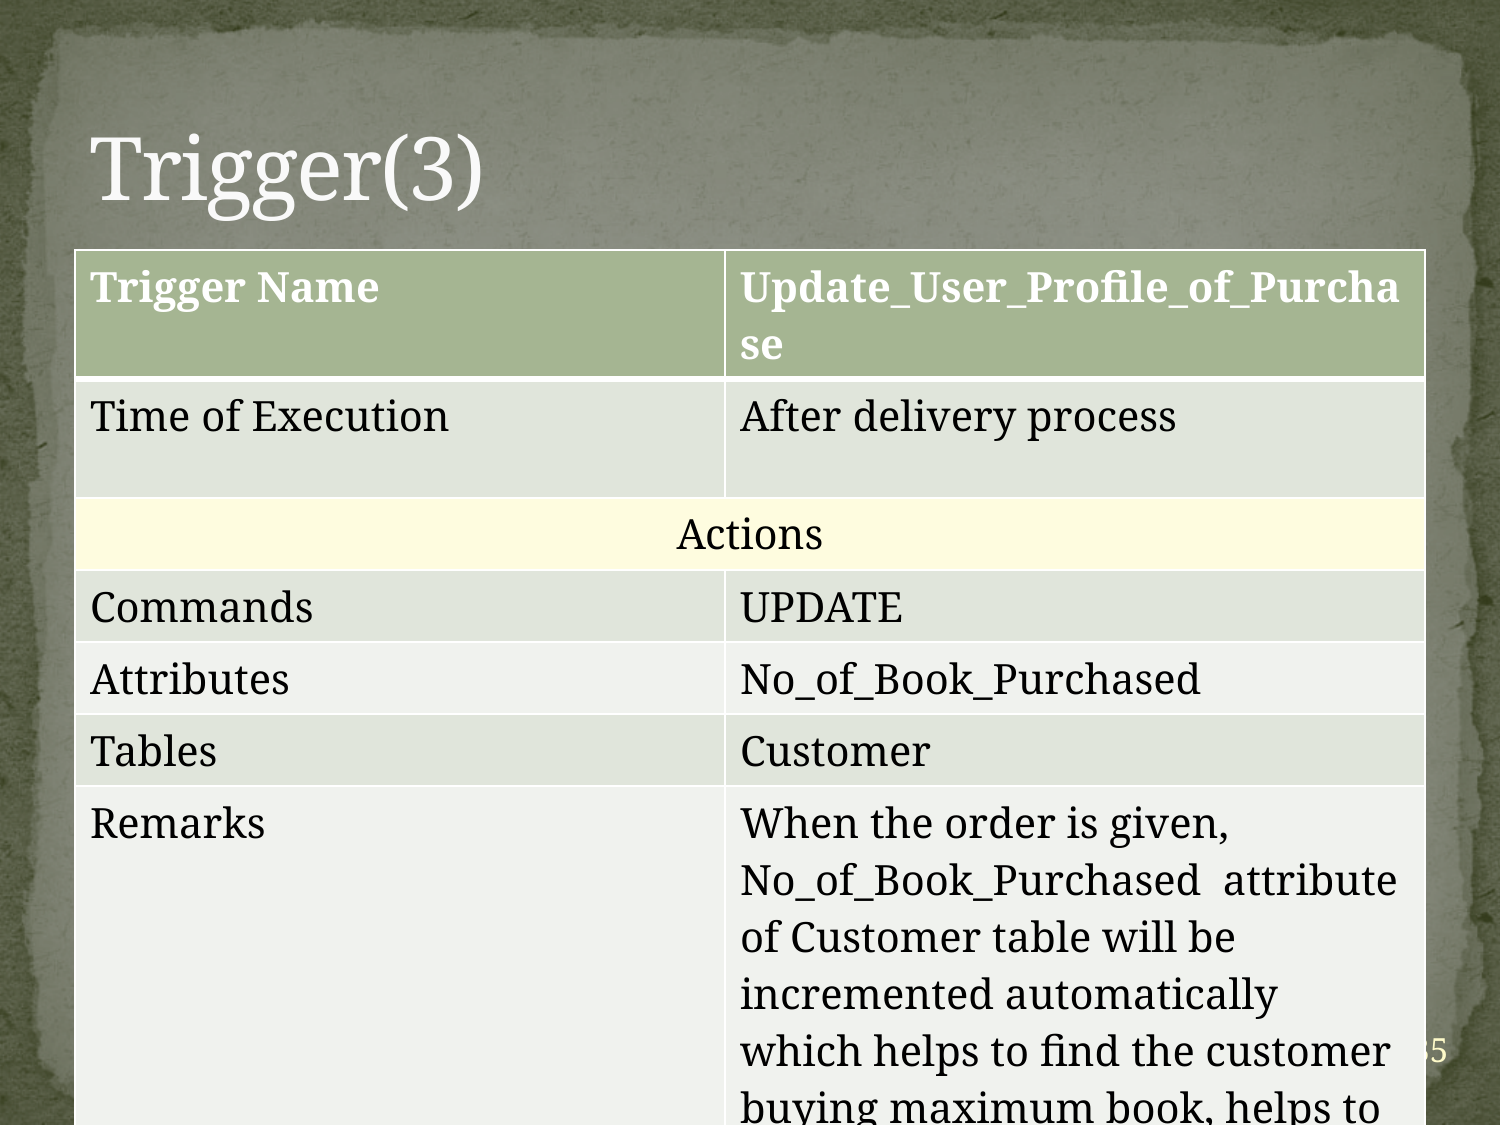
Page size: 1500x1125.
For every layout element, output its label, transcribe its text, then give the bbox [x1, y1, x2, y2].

table_cell Actions [76, 499, 1424, 569]
table_cell When the order is given, No_of_Book_Purchased attribute of Customer table will be incremented automatically which helps to find the customer buying maximum book, helps to award him [726, 787, 1424, 1125]
table_cell Commands [76, 571, 724, 641]
table_header Update_User_Profile_of_Purchase [726, 251, 1424, 376]
table_cell No_of_Book_Purchased [726, 643, 1424, 713]
table_cell Remarks [76, 787, 724, 1125]
title Trigger(3) [74, 24, 1425, 225]
slide_number 35 [1379, 1014, 1480, 1089]
table_cell Attributes [76, 643, 724, 713]
table_cell After delivery process [726, 382, 1424, 497]
table_header Trigger Name [76, 251, 724, 376]
table_cell UPDATE [726, 571, 1424, 641]
table_cell Tables [76, 715, 724, 785]
table_cell Time of Execution [76, 382, 724, 497]
table_cell Customer [726, 715, 1424, 785]
